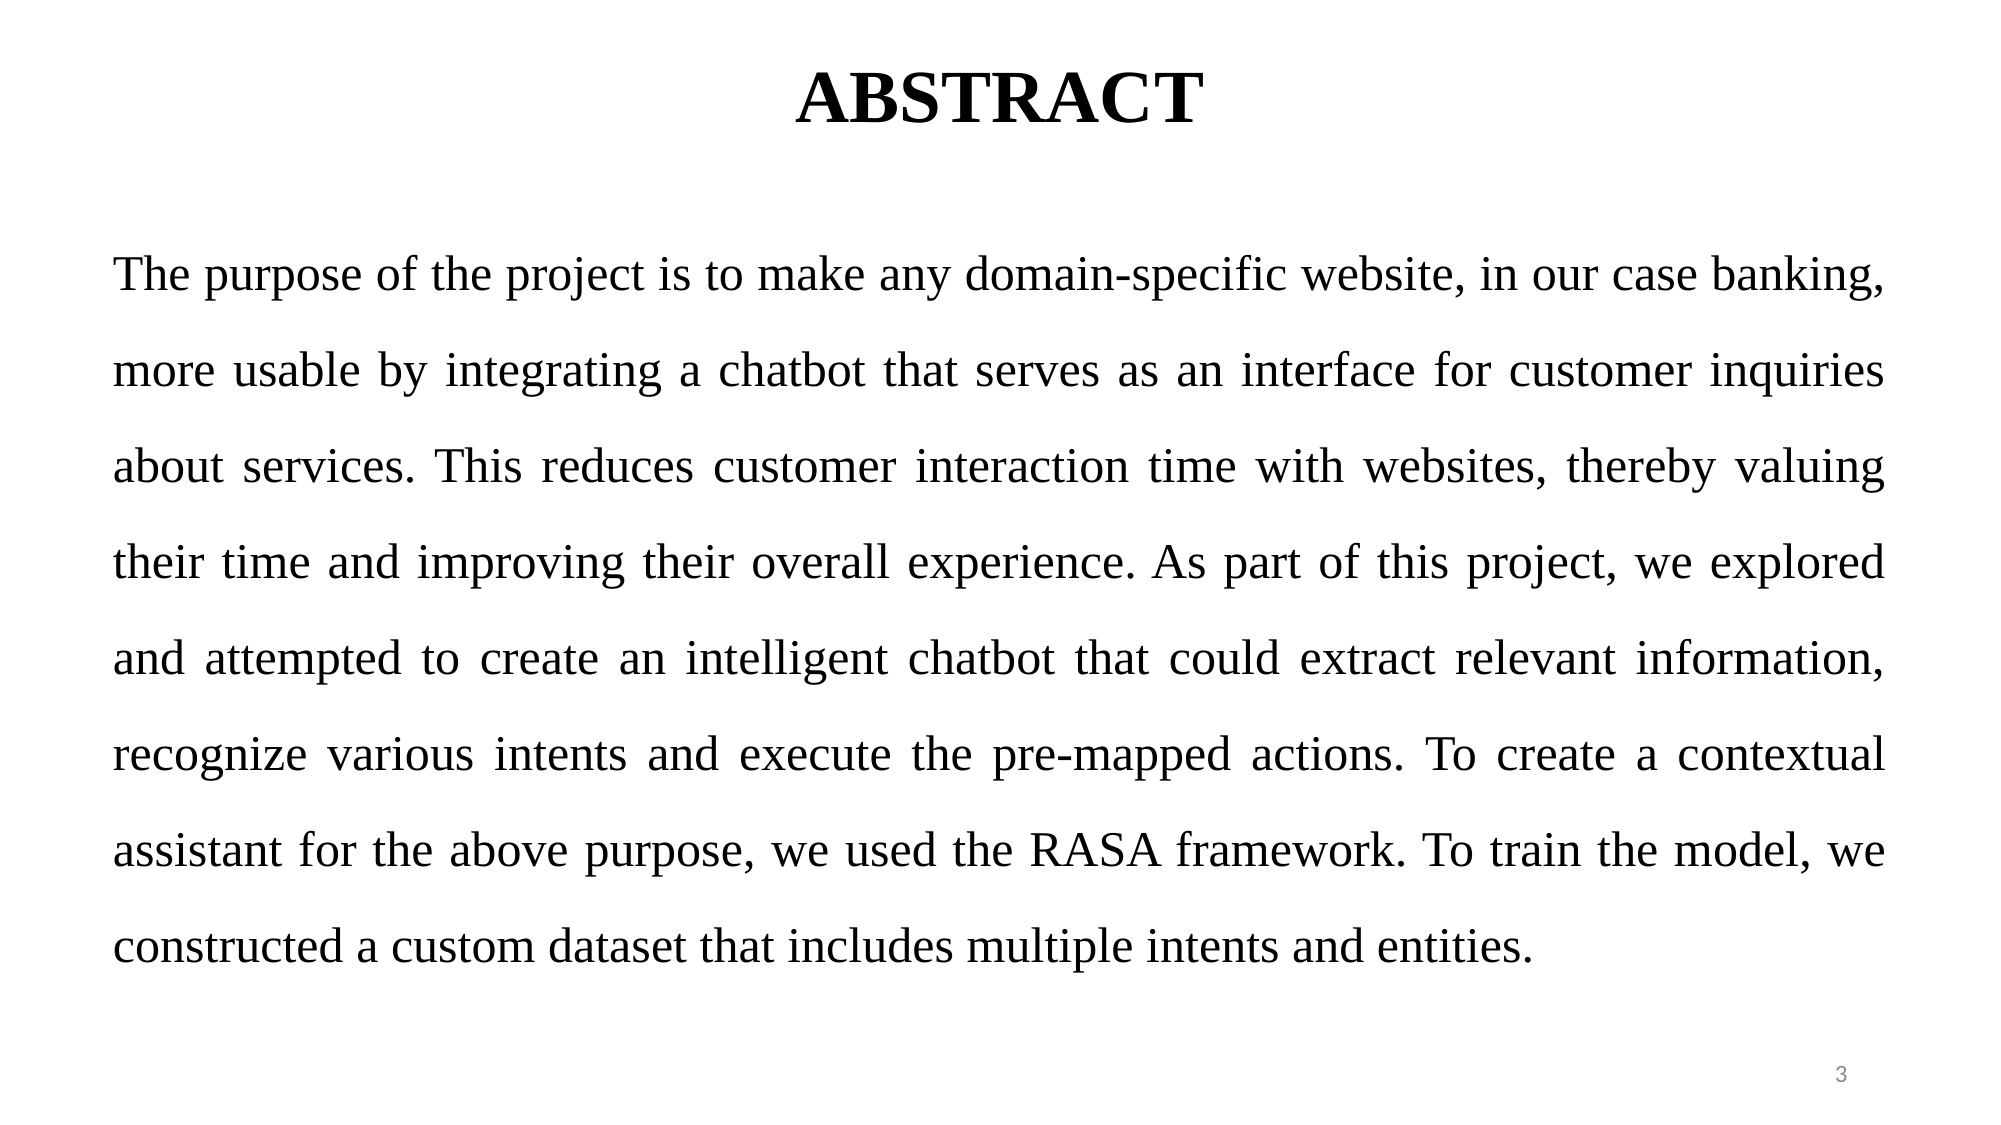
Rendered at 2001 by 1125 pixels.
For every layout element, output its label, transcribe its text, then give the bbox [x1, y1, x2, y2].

slide_number 3 [1412, 1042, 1863, 1103]
list The purpose of the project is to make any domain-specific website, in our case banking, more usable by integrating a chatbot that serves as an interface for customer inquiries about services. This reduces customer interaction time with websites, thereby valuing their time and improving their overall experience. As part of this project, we explored and attempted to create an intelligent chatbot that could extract relevant information, recognize various intents and execute the pre-mapped actions. To create a contextual assistant for the above purpose, we used the RASA framework. To train the model, we constructed a custom dataset that includes multiple intents and entities. [97, 197, 1902, 1043]
title ABSTRACT [0, 0, 2000, 198]
